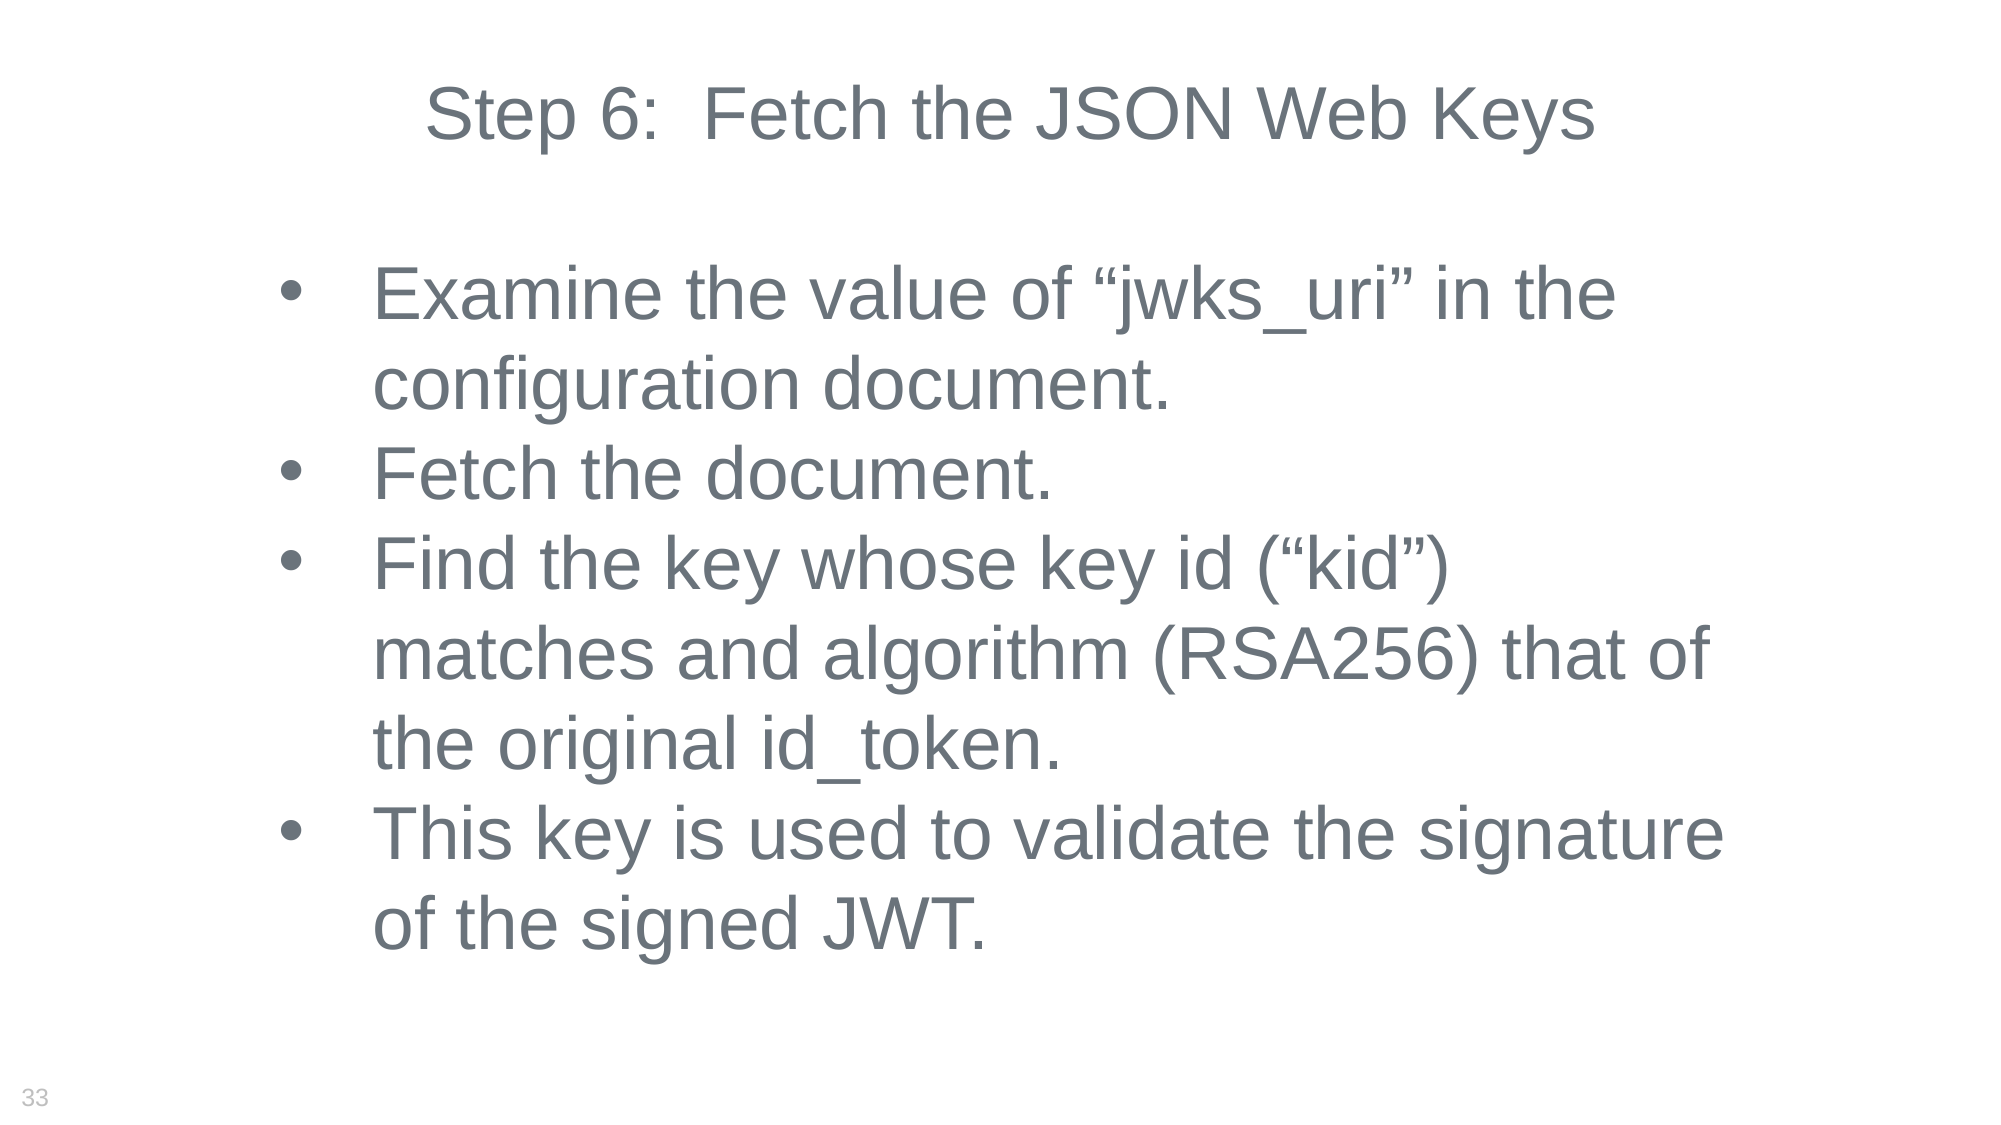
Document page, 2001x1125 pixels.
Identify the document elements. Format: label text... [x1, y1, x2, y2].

text_box Step 6: Fetch the JSON Web Keys Examine the value of “jwks_uri” in the configuration document. Fetch the document. Find the key whose key id (“kid”) matches and algorithm (RSA256) that of the original id_token. This key is used to validate the signature of the signed JWT. [263, 56, 1758, 1062]
